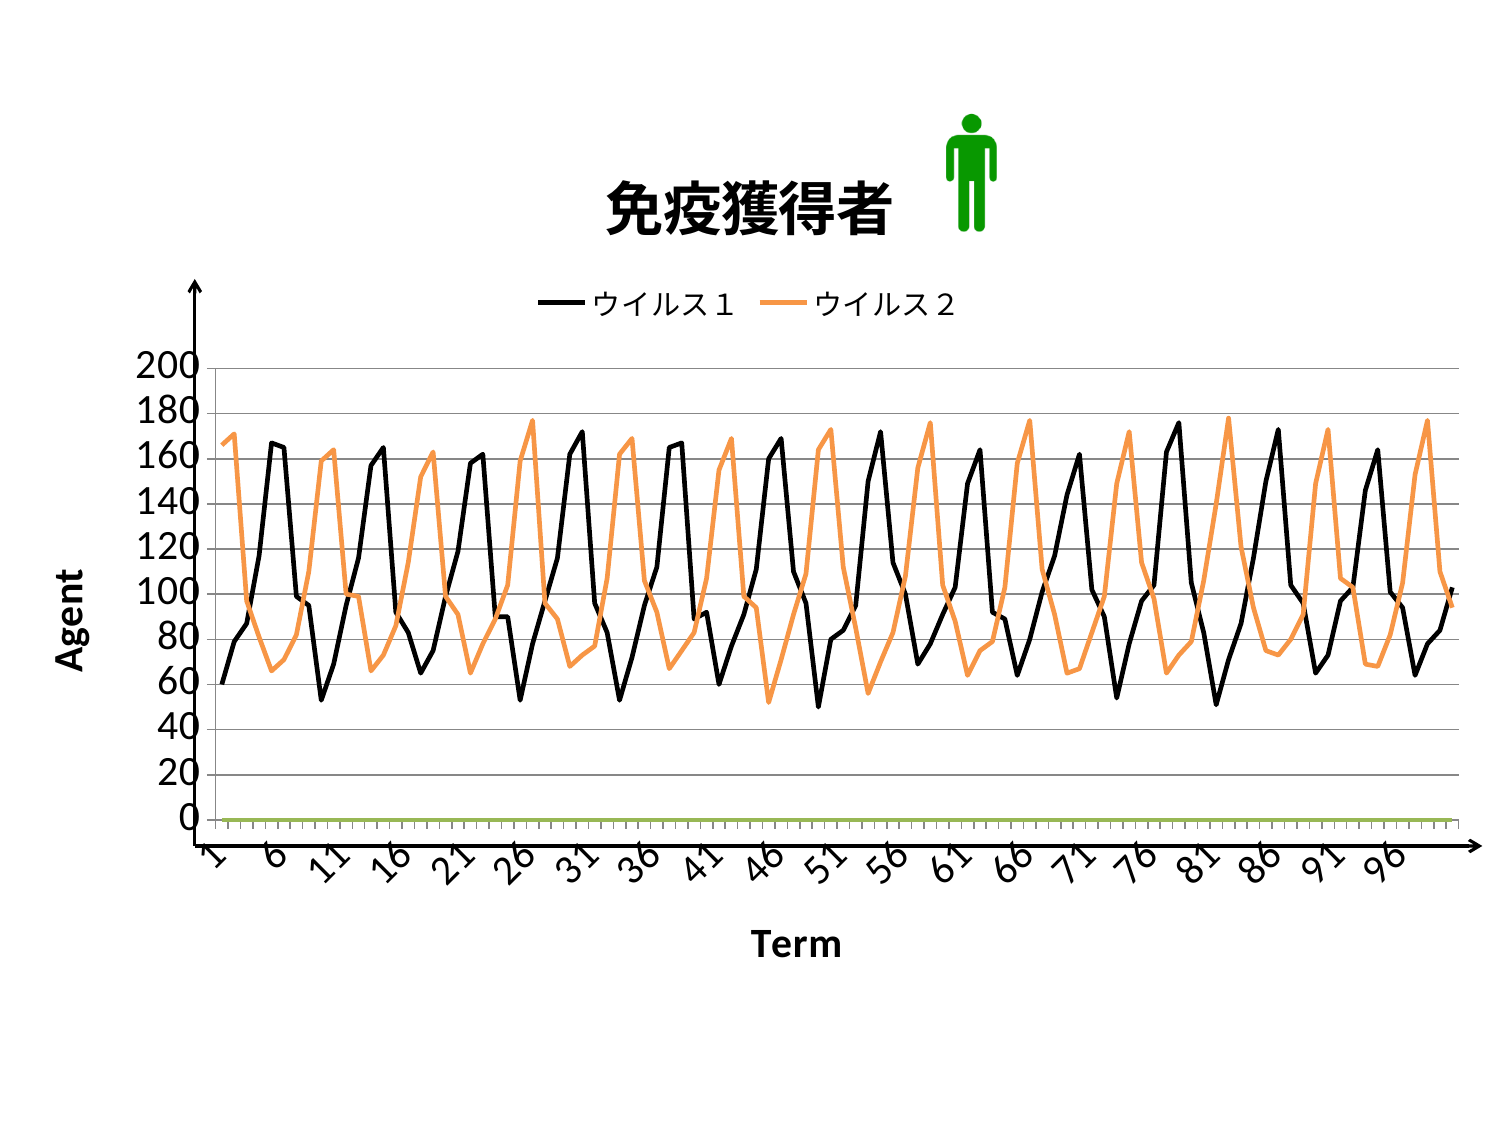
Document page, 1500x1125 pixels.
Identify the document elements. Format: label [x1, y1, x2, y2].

picture [945, 113, 997, 232]
chart [11, 119, 1489, 1006]
